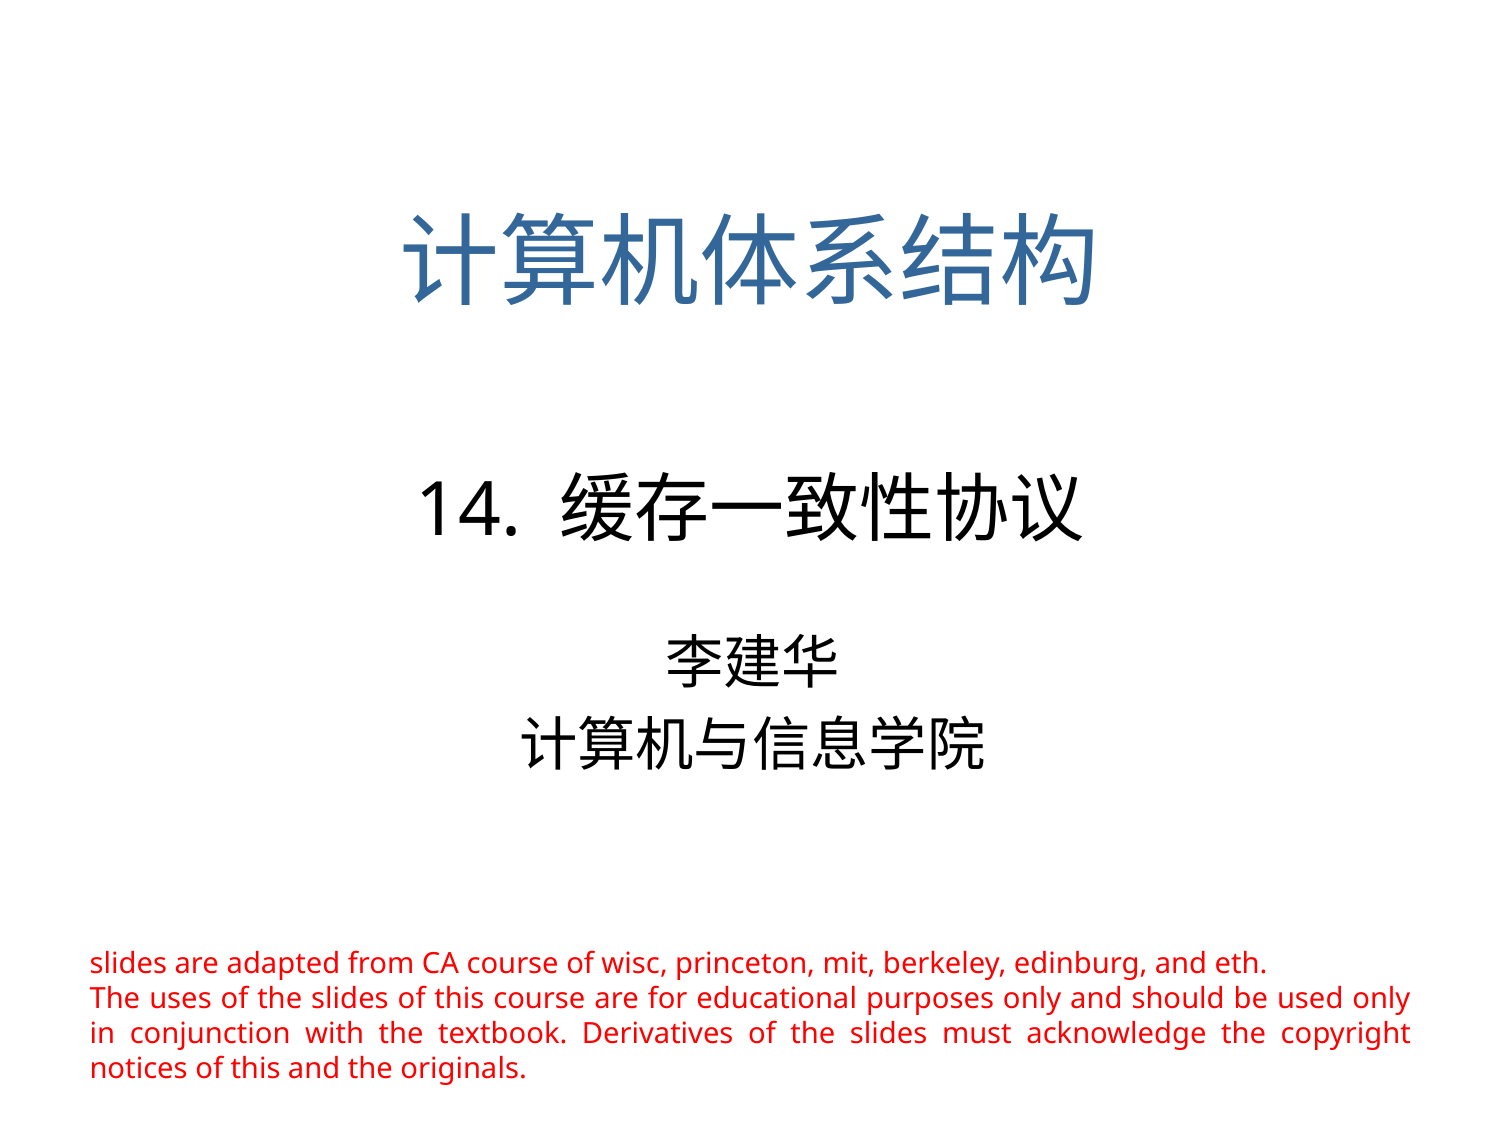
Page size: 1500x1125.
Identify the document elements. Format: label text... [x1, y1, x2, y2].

title 计算机体系结构 [74, 163, 1425, 352]
text_box 李建华 计算机与信息学院 [78, 617, 1427, 785]
subtitle 14. 缓存一致性协议 [225, 452, 1275, 577]
text_box slides are adapted from CA course of wisc, princeton, mit, berkeley, edinburg, and eth. The uses of the slides of this course are for educational purposes only and should be used only in conjunction with the textbook. Derivatives of the slides must acknowledge the copyright notices of this and the originals. [74, 937, 1427, 1092]
